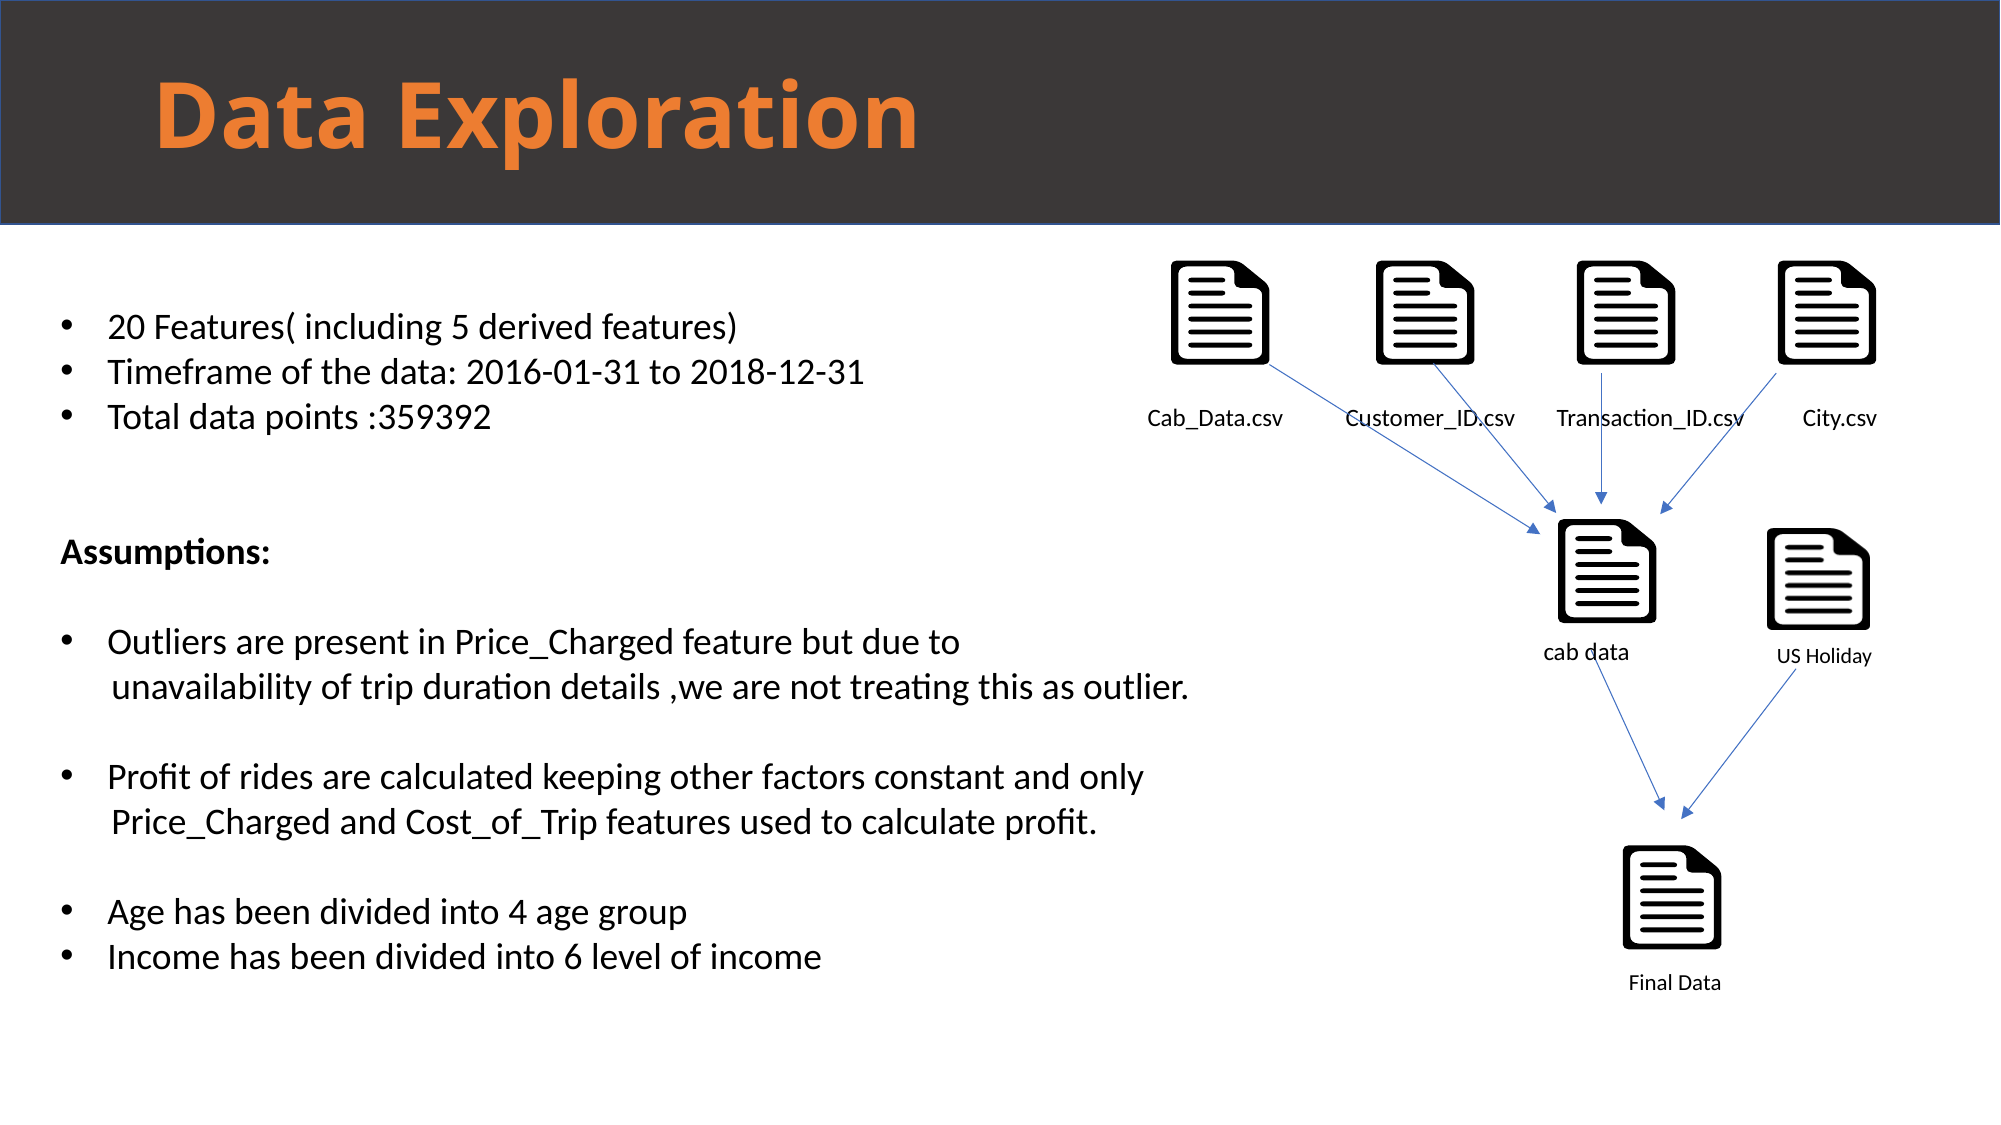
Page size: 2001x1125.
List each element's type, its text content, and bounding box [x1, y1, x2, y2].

text_box [0, 0, 2000, 225]
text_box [1132, 260, 1900, 1004]
title Data Exploration [137, 9, 1863, 228]
text_box 20 Features( including 5 derived features) Timeframe of the data: 2016-01-31 to 2018-12-31 Total data points :359392 Assumptions: Outliers are present in Price_Charged feature but due to unavailability of trip duration details ,we are not treating this as outlier. Profit of rides are calculated keeping other factors constant and only Price_Charged and Cost_of_Trip features used to calculate profit. Age has been divided into 4 age group Income has been divided into 6 level of income [45, 249, 1206, 1030]
